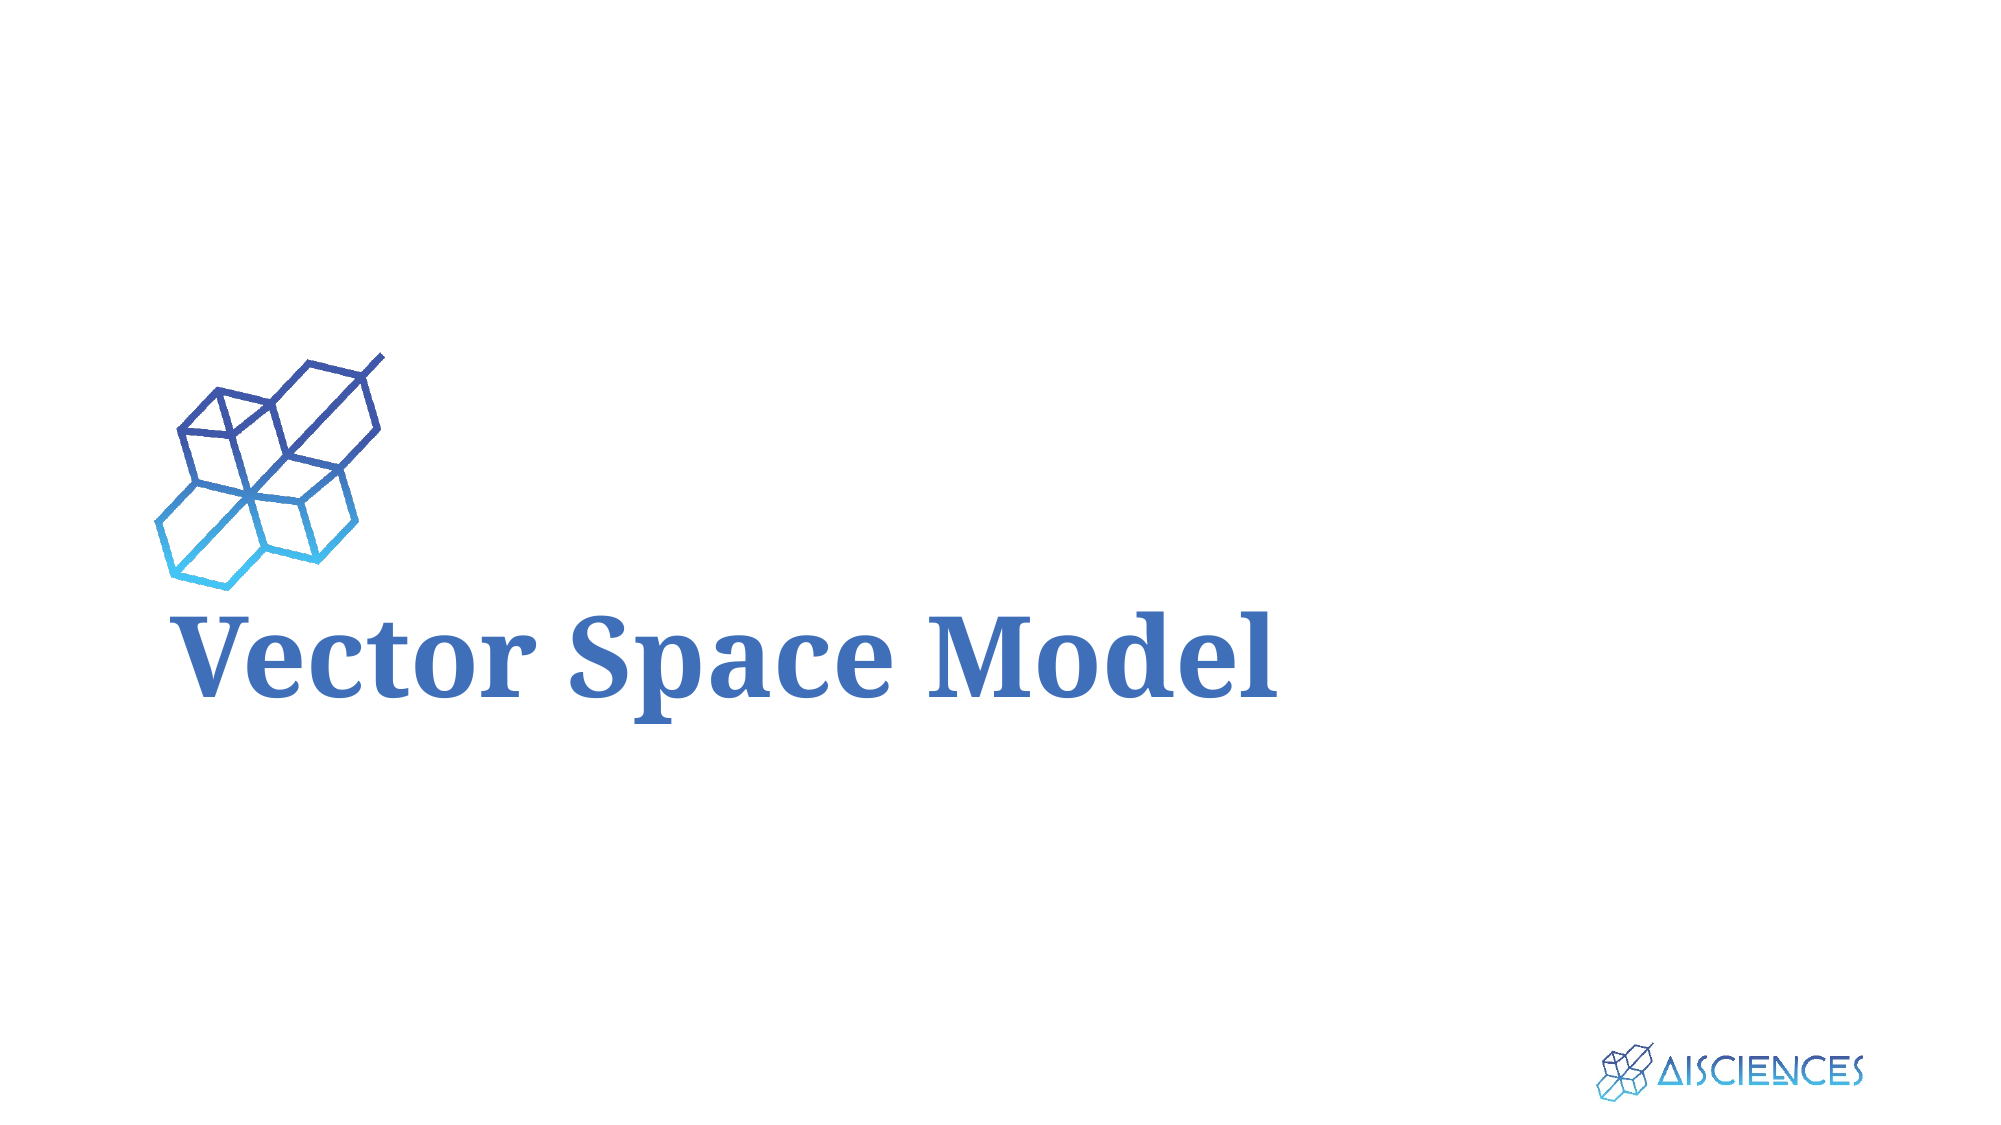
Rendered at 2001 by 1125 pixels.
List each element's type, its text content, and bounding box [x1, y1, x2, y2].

picture [1596, 1042, 1863, 1102]
title Vector Space Model [155, 261, 1881, 730]
